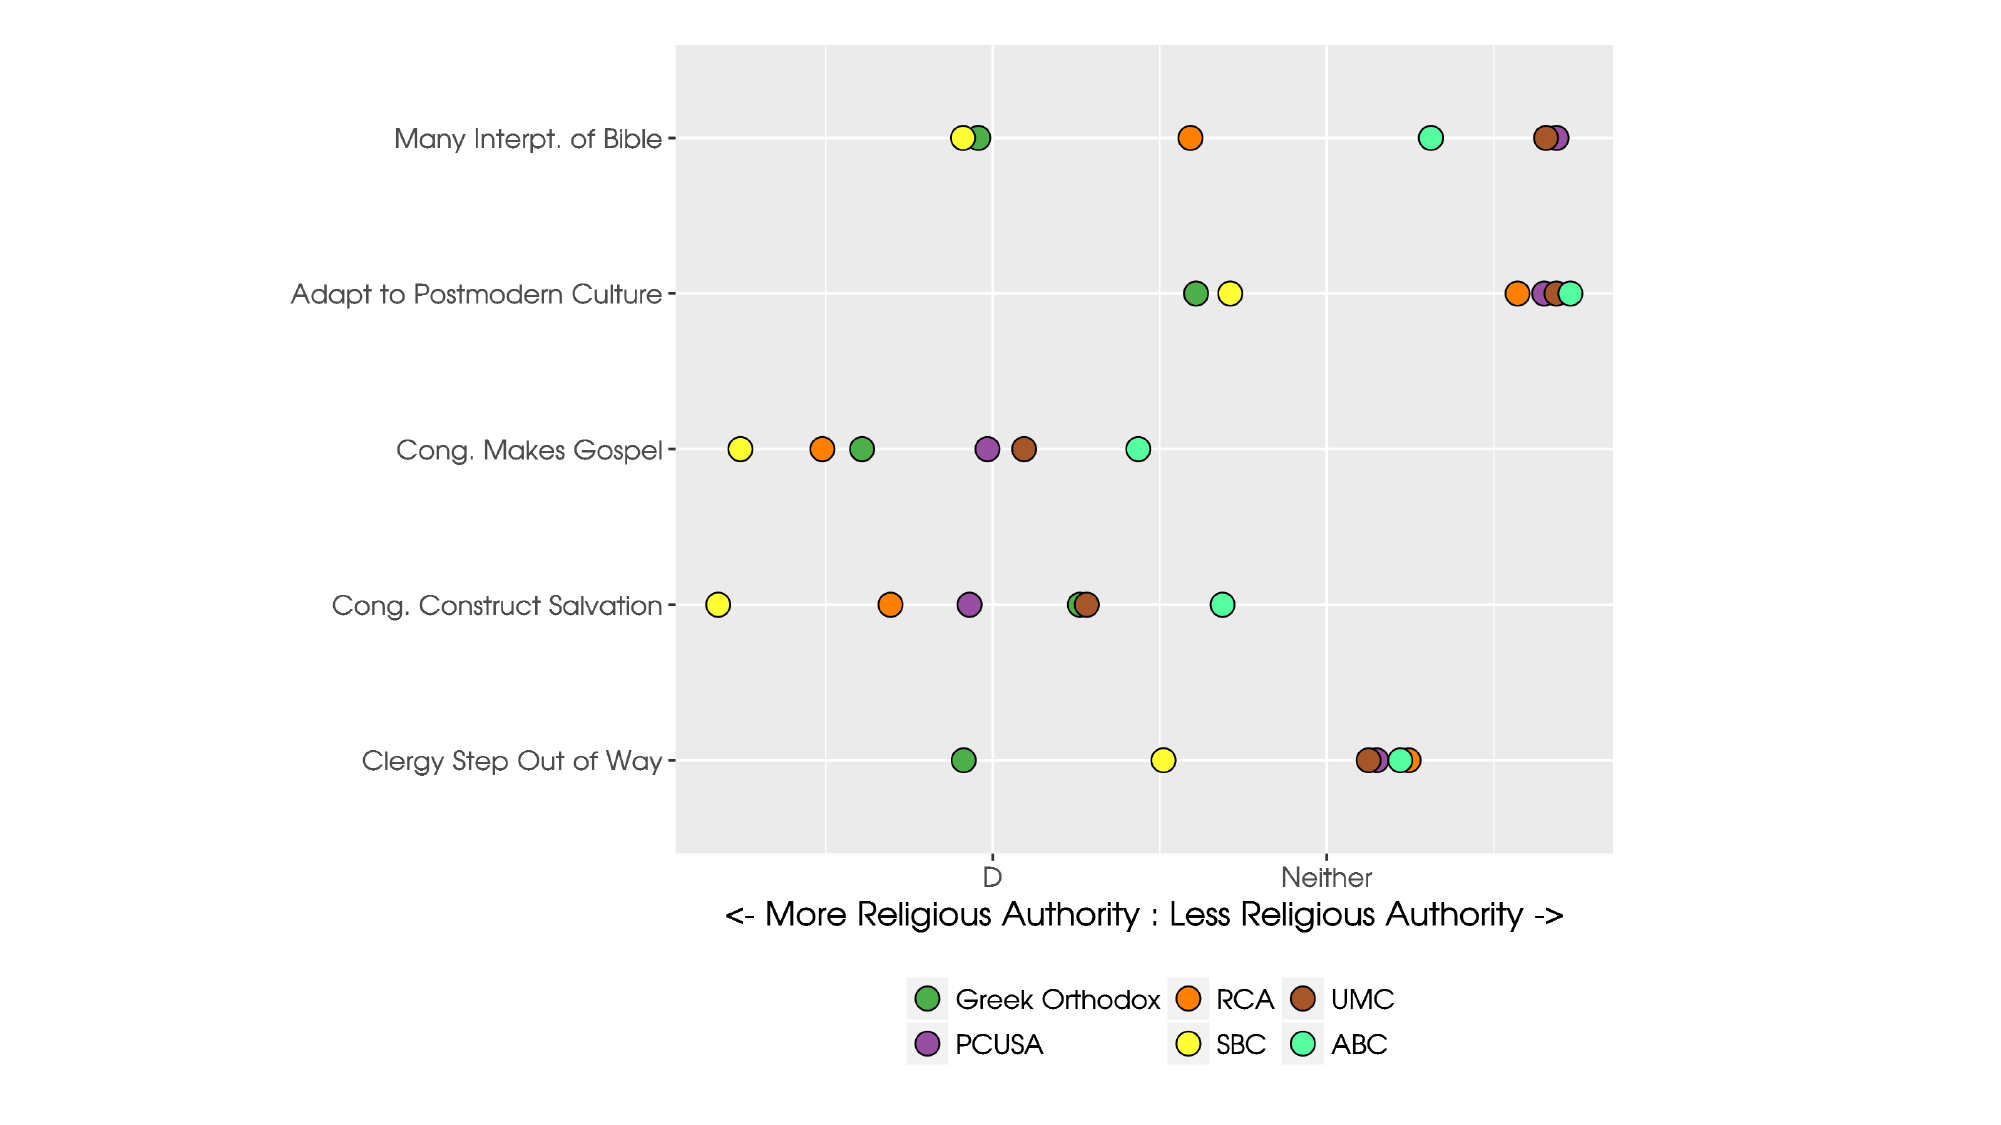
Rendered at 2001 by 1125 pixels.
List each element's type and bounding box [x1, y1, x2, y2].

list [236, 30, 1628, 1095]
